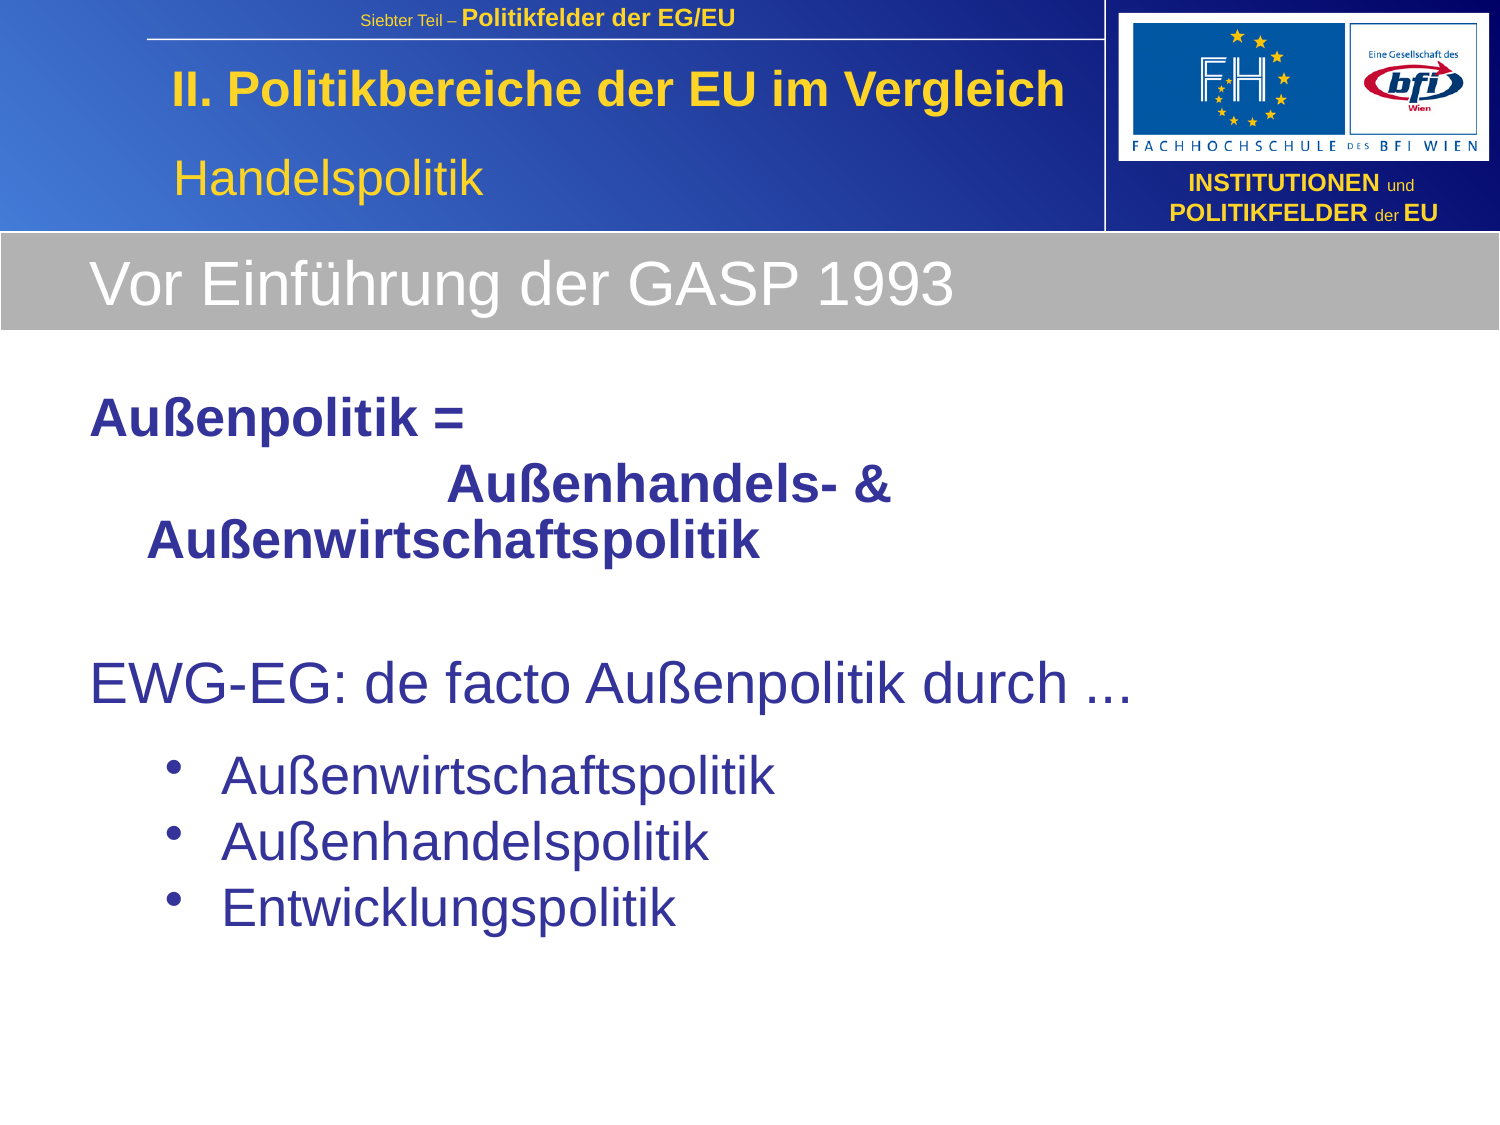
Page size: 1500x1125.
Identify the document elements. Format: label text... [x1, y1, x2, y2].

text_box Vor Einführung der GASP 1993 [0, 235, 1500, 325]
picture [1133, 23, 1477, 151]
text_box Außenpolitik = Außenhandels- & Außenwirtschaftspolitik EWG-EG: de facto Außenpolitik durch ... Außenwirtschaftspolitik Außenhandelspolitik Entwicklungspolitik [0, 385, 1500, 946]
text_box II. Politikbereiche der EU im Vergleich [156, 19, 1087, 125]
text_box [0, 325, 1500, 331]
text_box [0, 231, 1500, 235]
text_box Handelspolitik [158, 137, 1116, 213]
